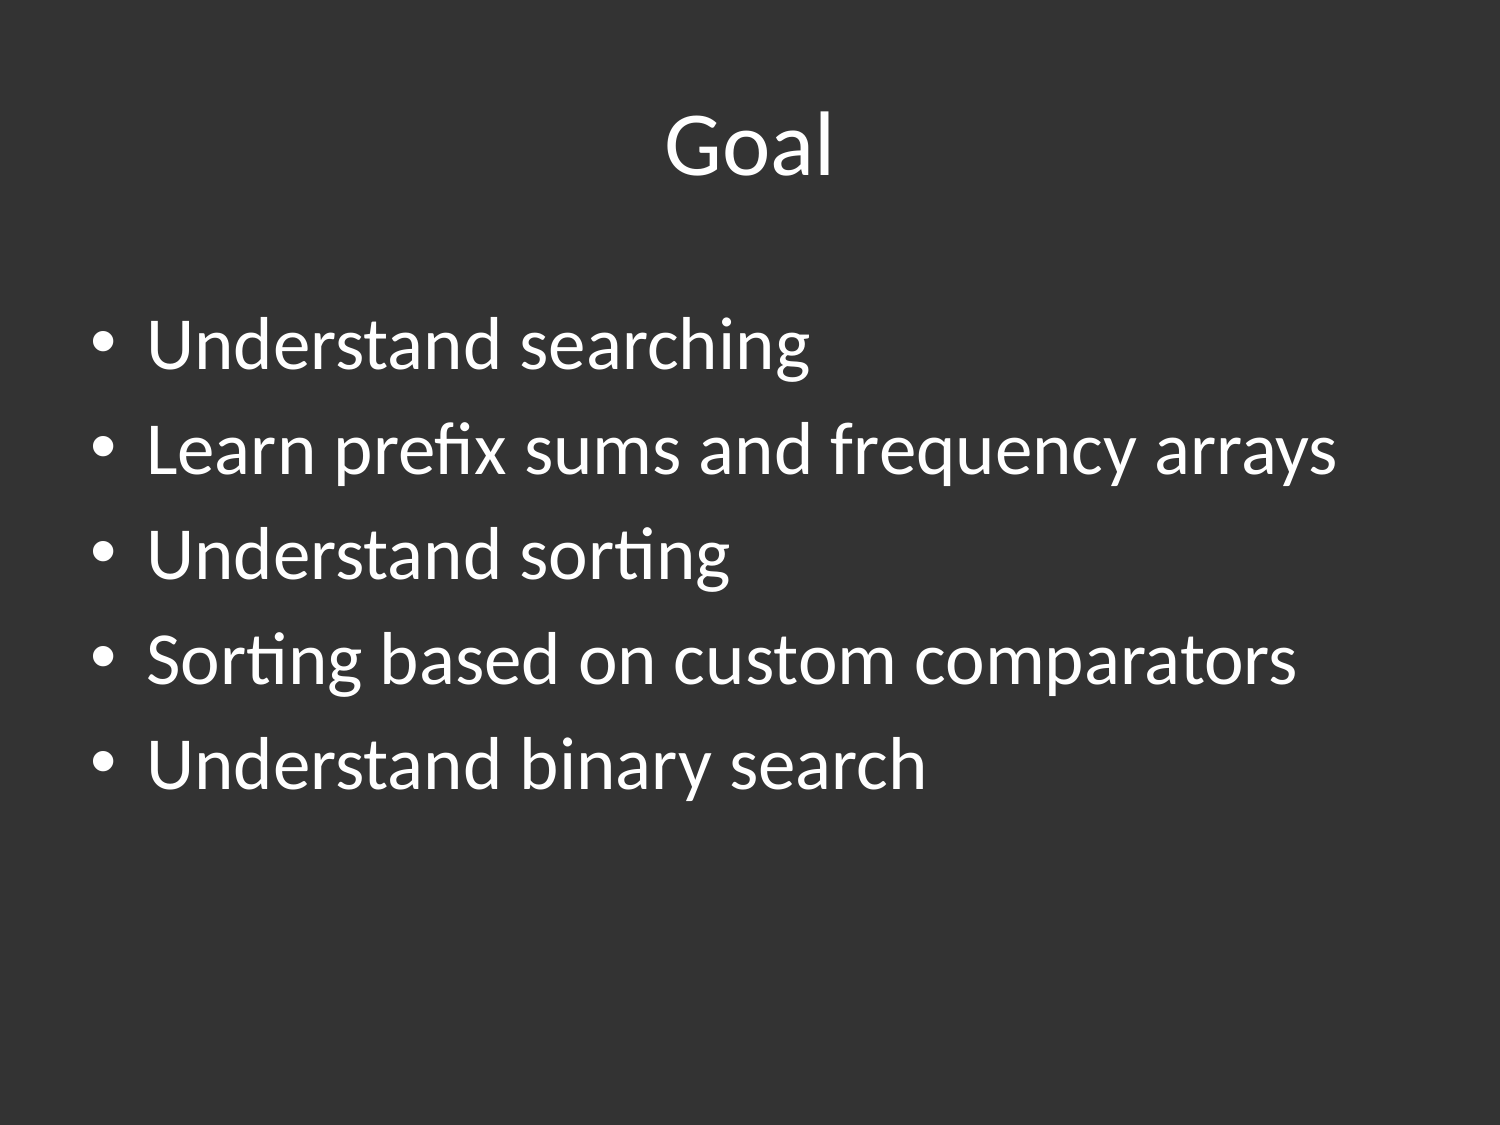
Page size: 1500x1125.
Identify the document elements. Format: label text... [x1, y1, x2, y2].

list Understand searching Learn prefix sums and frequency arrays Understand sorting Sorting based on custom comparators Understand binary search [75, 287, 1425, 1005]
title Goal [75, 45, 1425, 233]
